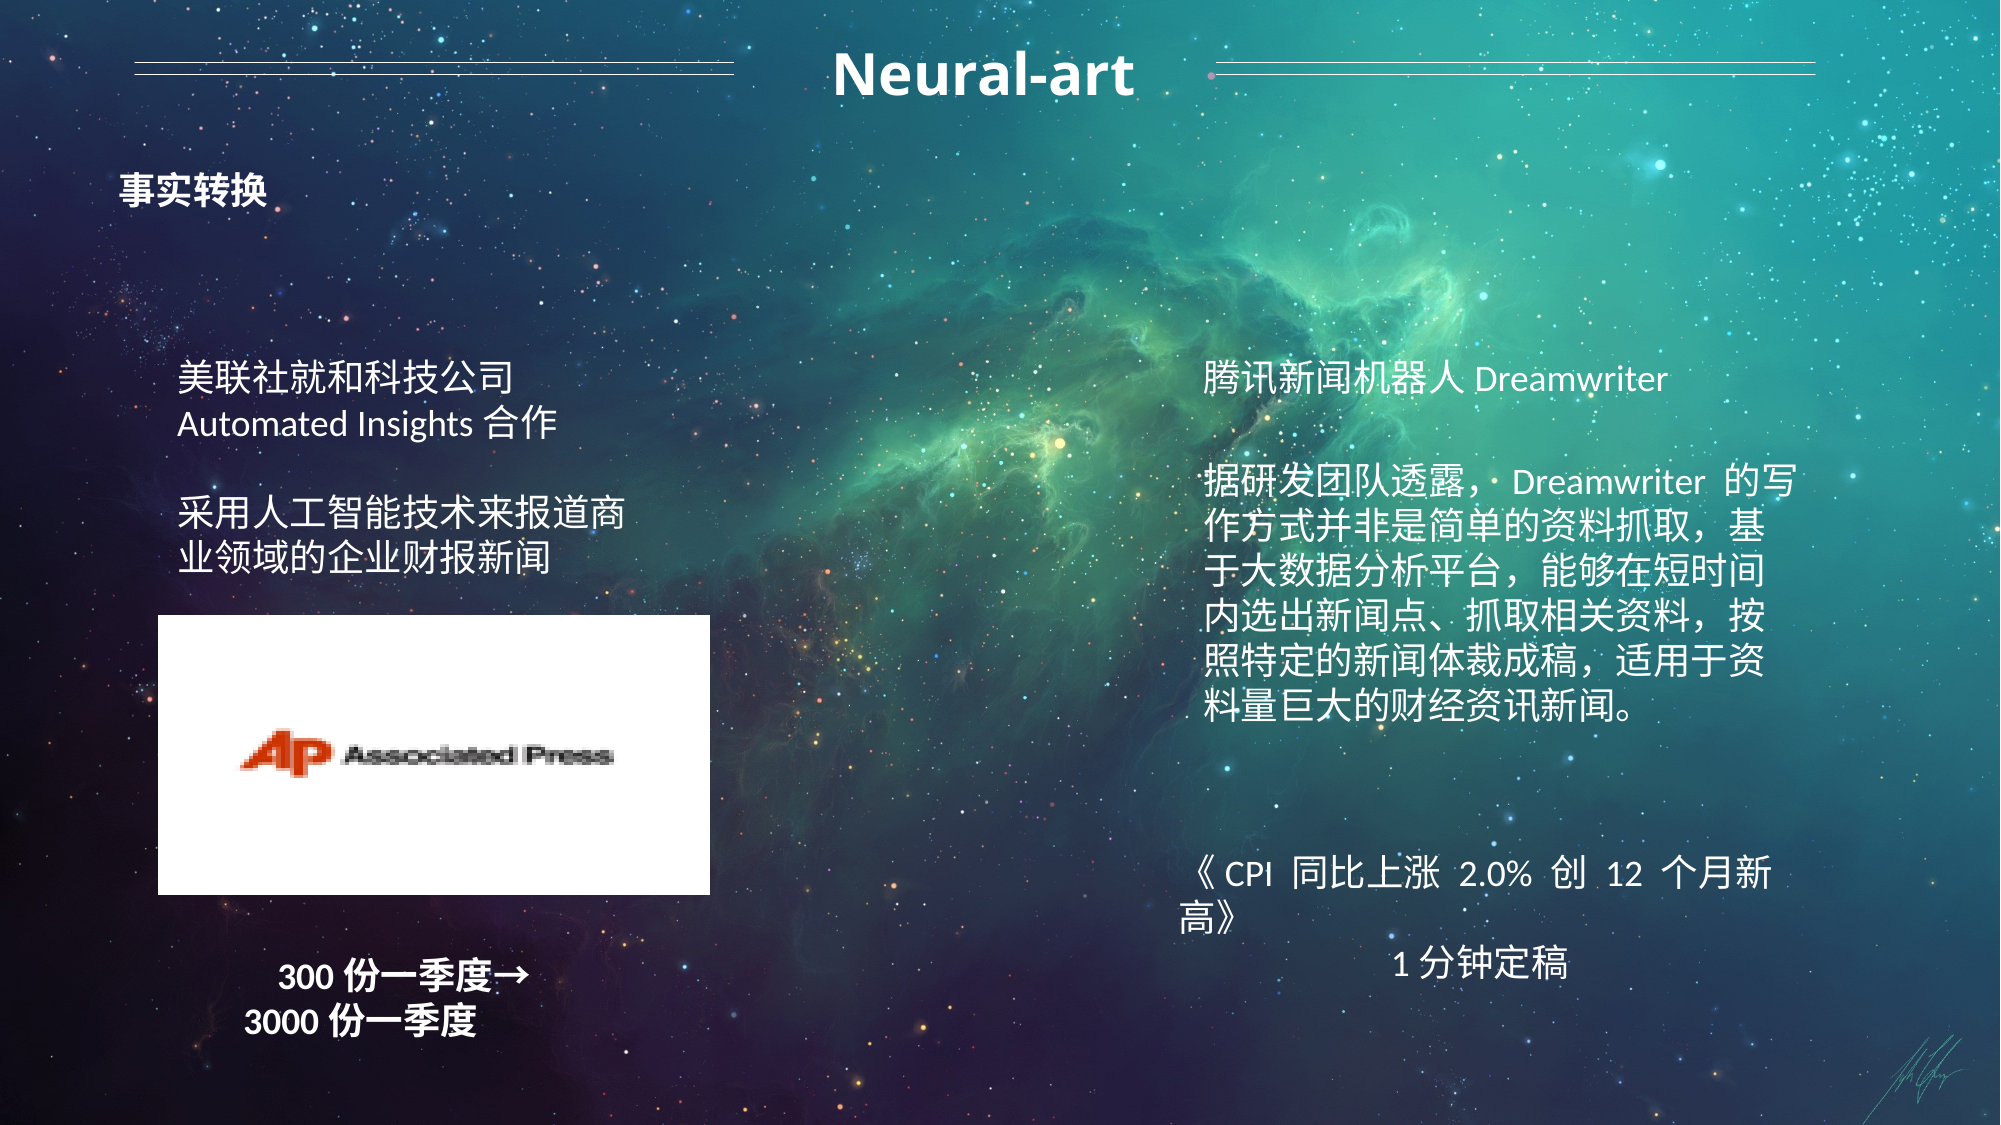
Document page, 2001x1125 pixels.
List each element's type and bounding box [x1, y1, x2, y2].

text_box [134, 29, 1816, 116]
picture [0, 0, 2000, 1125]
